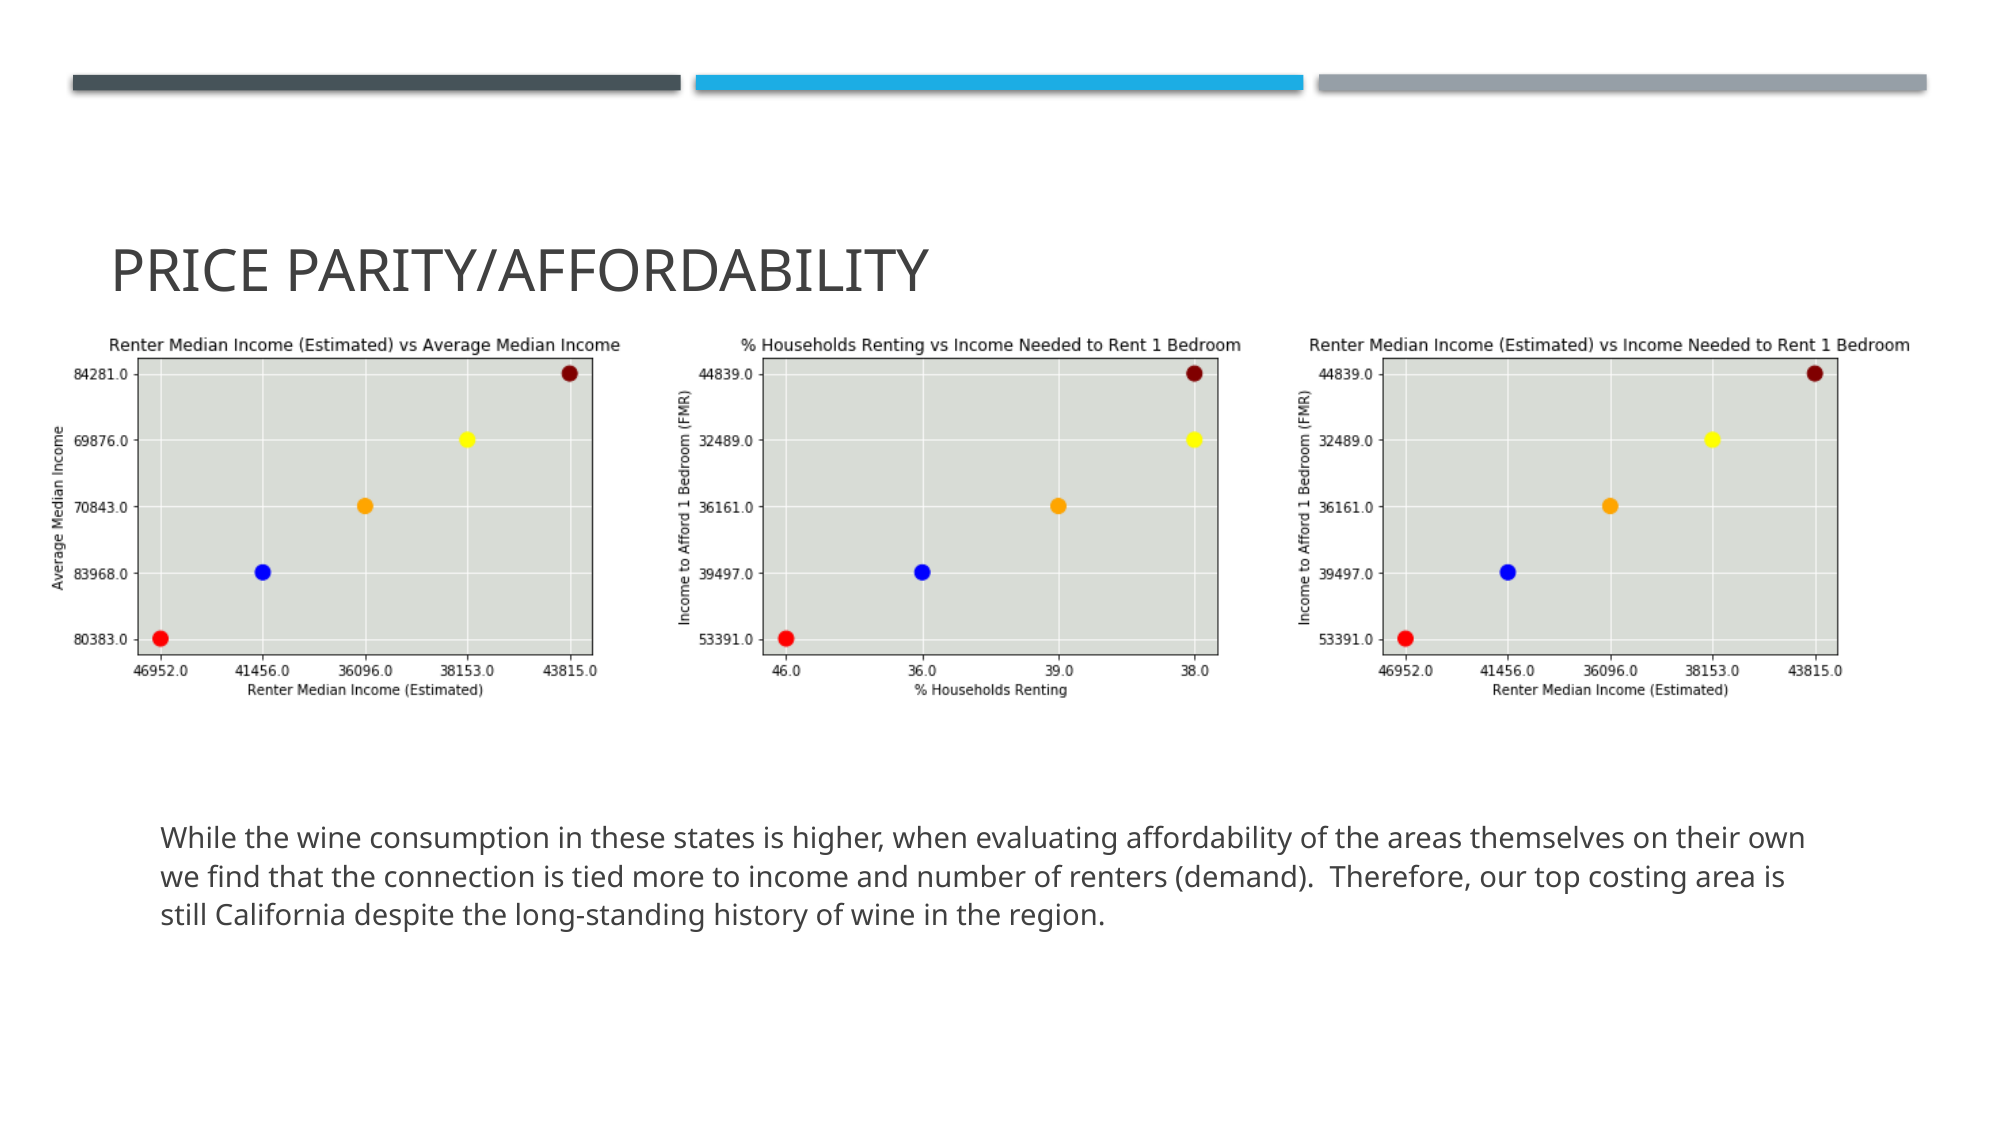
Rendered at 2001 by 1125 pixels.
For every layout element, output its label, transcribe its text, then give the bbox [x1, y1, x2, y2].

picture [43, 328, 631, 706]
picture [669, 328, 1251, 706]
title Price Parity/affordability [95, 115, 1905, 311]
picture [1289, 328, 1921, 706]
list While the wine consumption in these states is higher, when evaluating affordability of the areas themselves on their own we find that the connection is tied more to income and number of renters (demand). Therefore, our top costing area is still California despite the long-standing history of wine in the region. [145, 771, 1831, 977]
